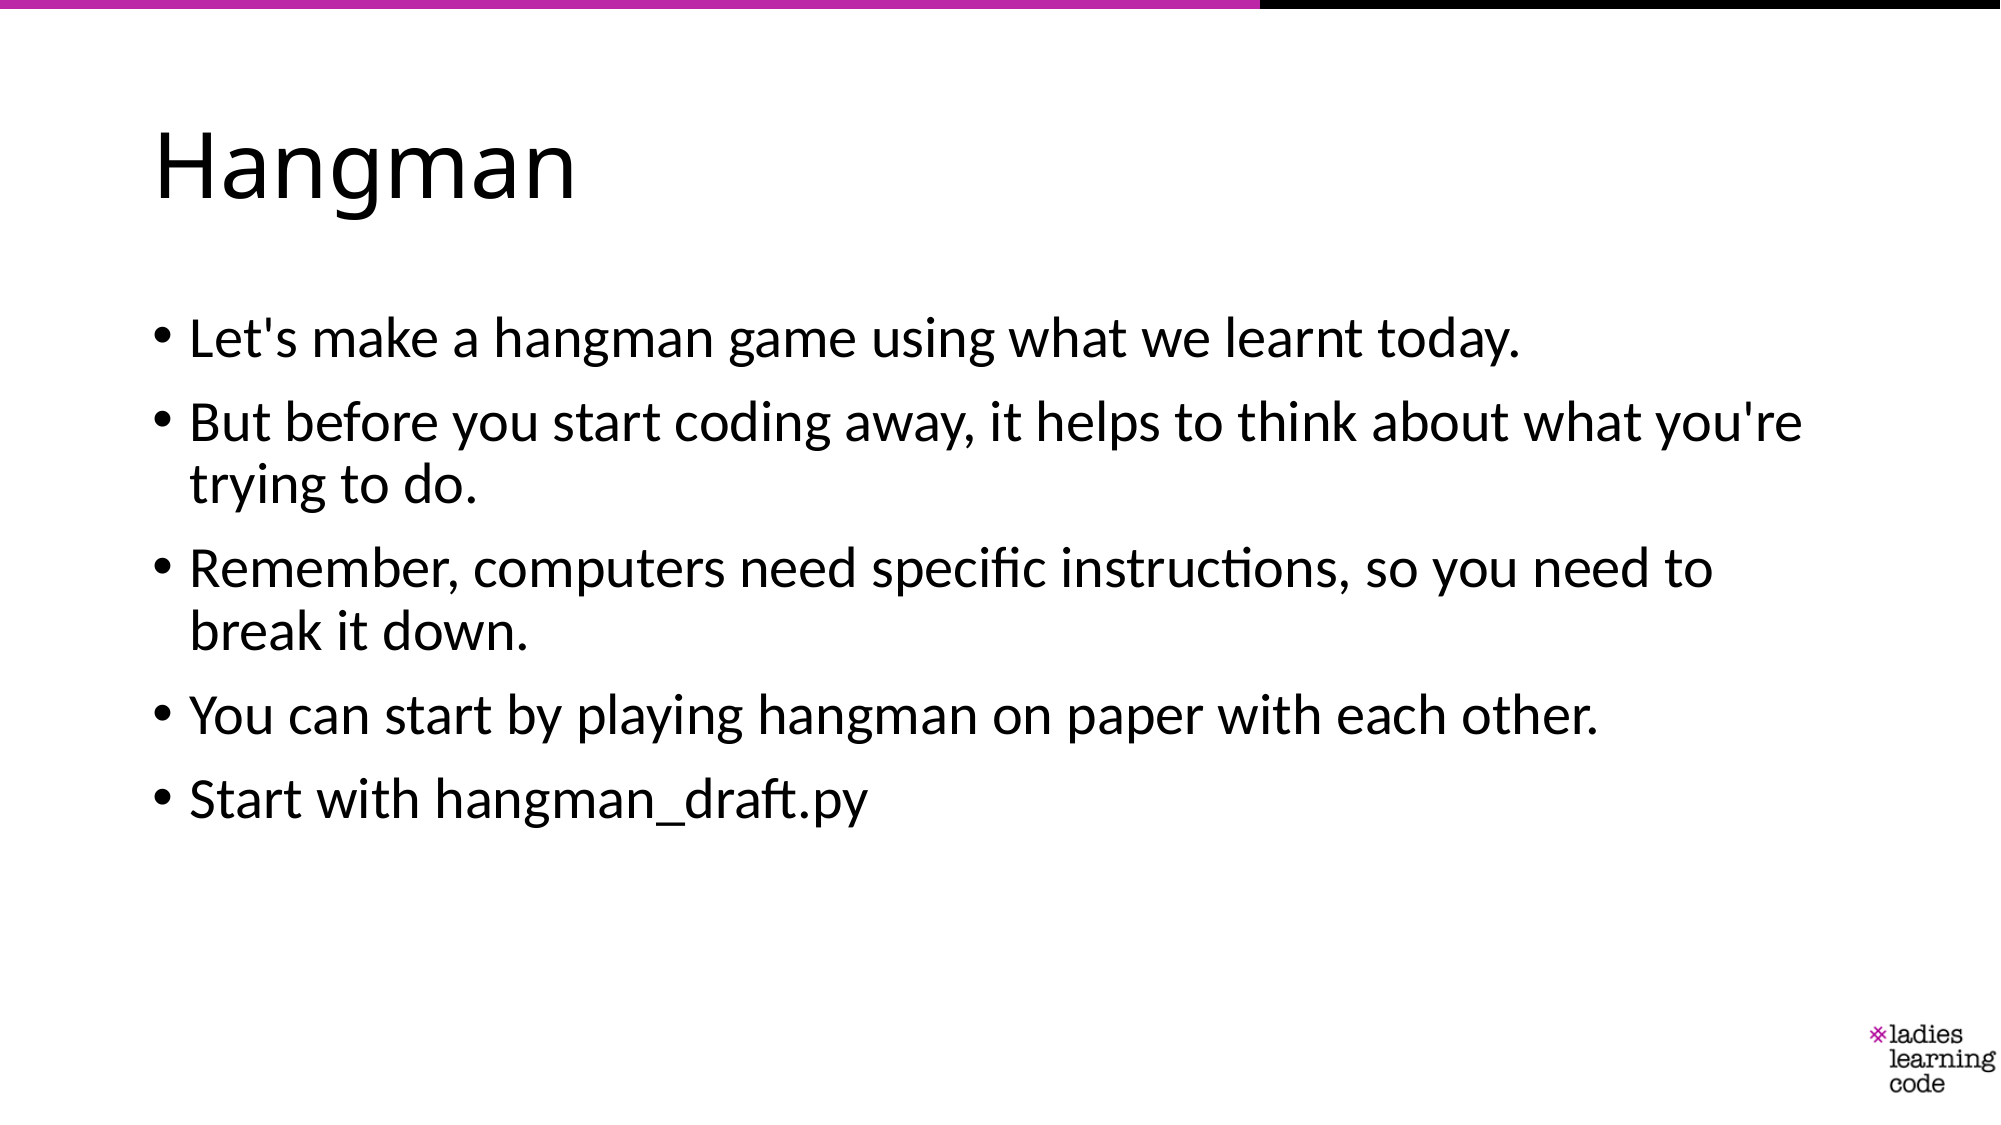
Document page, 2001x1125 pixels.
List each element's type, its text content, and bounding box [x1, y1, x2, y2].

picture [1865, 990, 2000, 1125]
title Hangman [137, 59, 1863, 278]
list Let's make a hangman game using what we learnt today. But before you start coding away, it helps to think about what you're trying to do. Remember, computers need specific instructions, so you need to break it down. You can start by playing hangman on paper with each other. Start with hangman_draft.py [137, 299, 1863, 1014]
